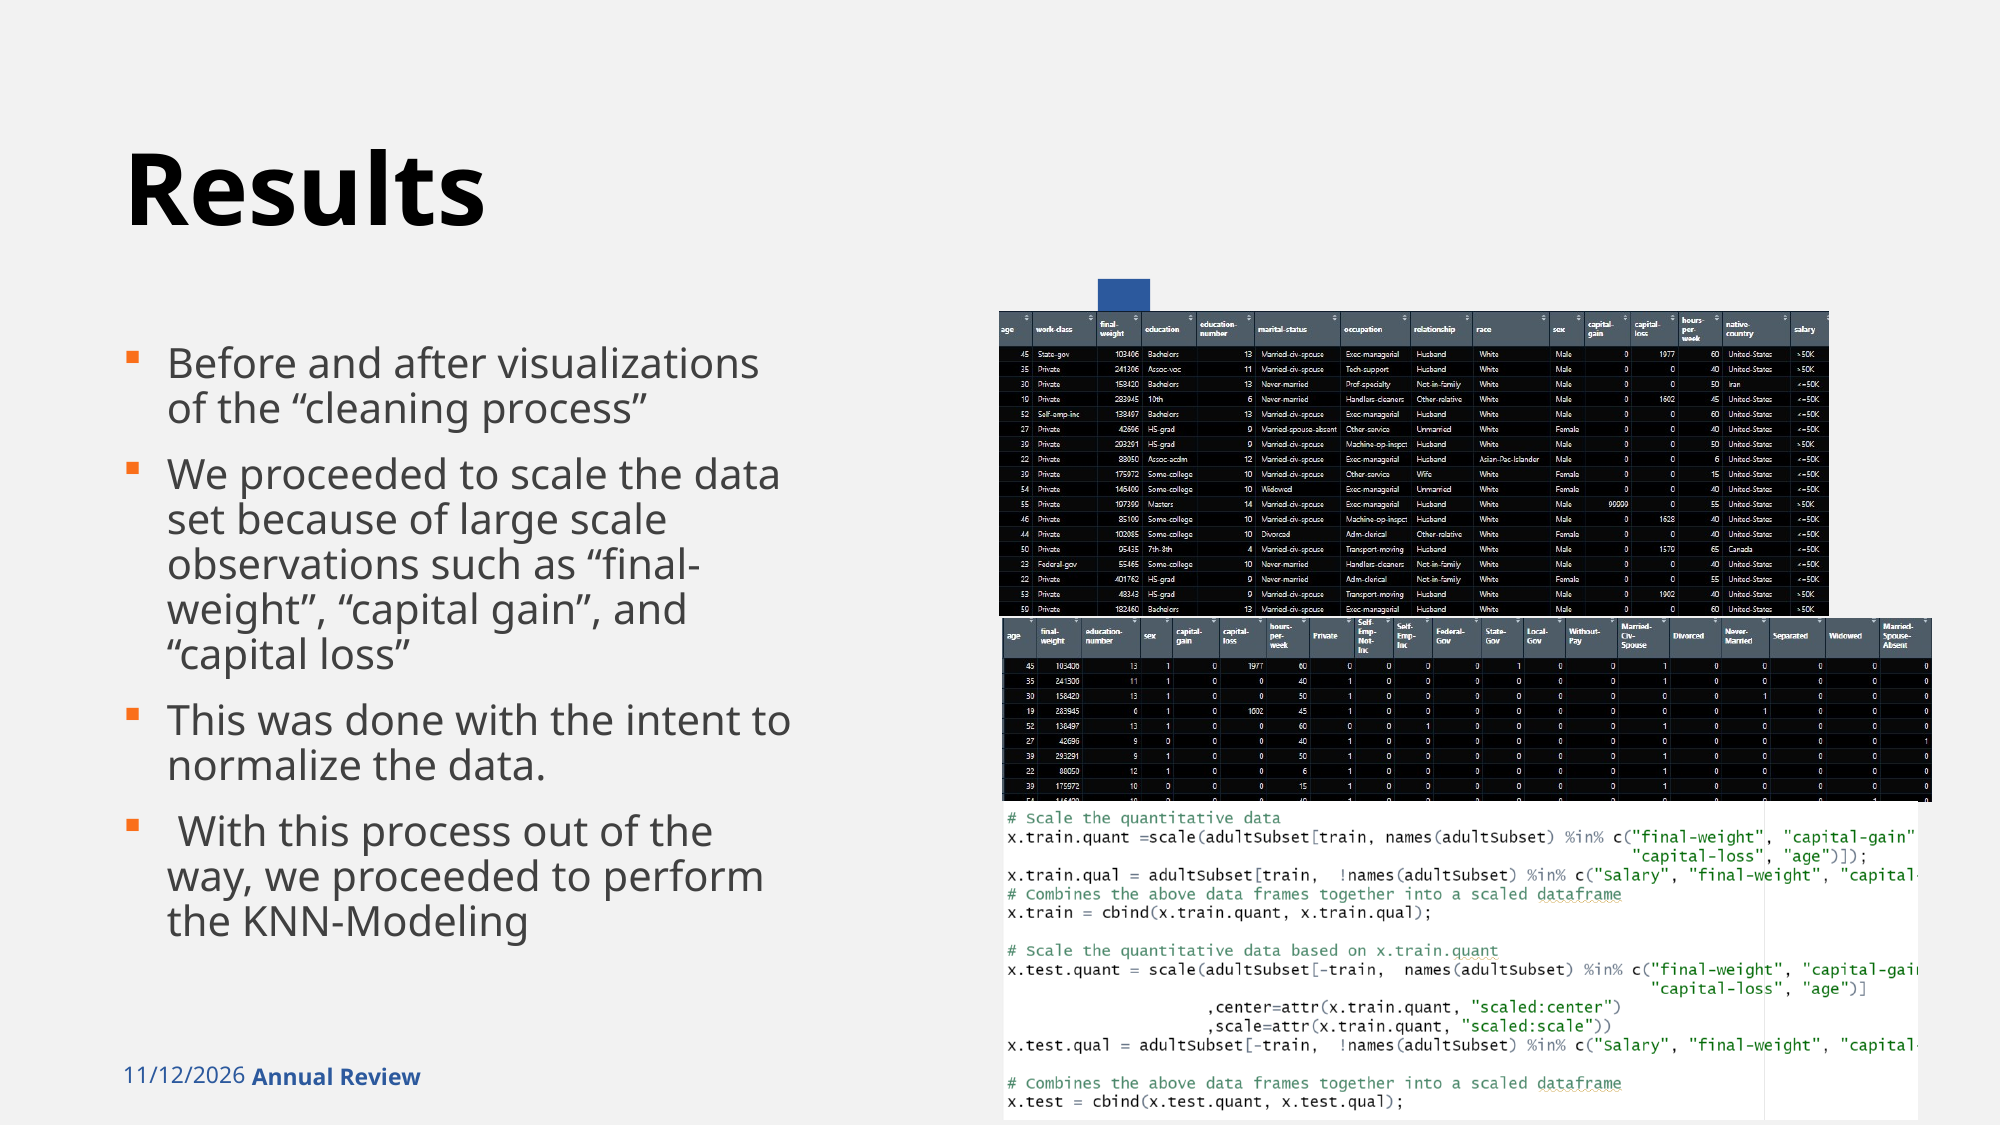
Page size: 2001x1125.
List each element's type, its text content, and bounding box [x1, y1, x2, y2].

picture [1002, 618, 1932, 1120]
list Before and after visualizations of the “cleaning process” We proceeded to scale the data set because of large scale observations such as “final-weight”, “capital gain”, and “capital loss” This was done with the intent to normalize the data. With this process out of the way, we proceeded to perform the KNN-Modeling [108, 335, 810, 920]
title Results [108, 132, 810, 269]
picture [999, 311, 1829, 616]
